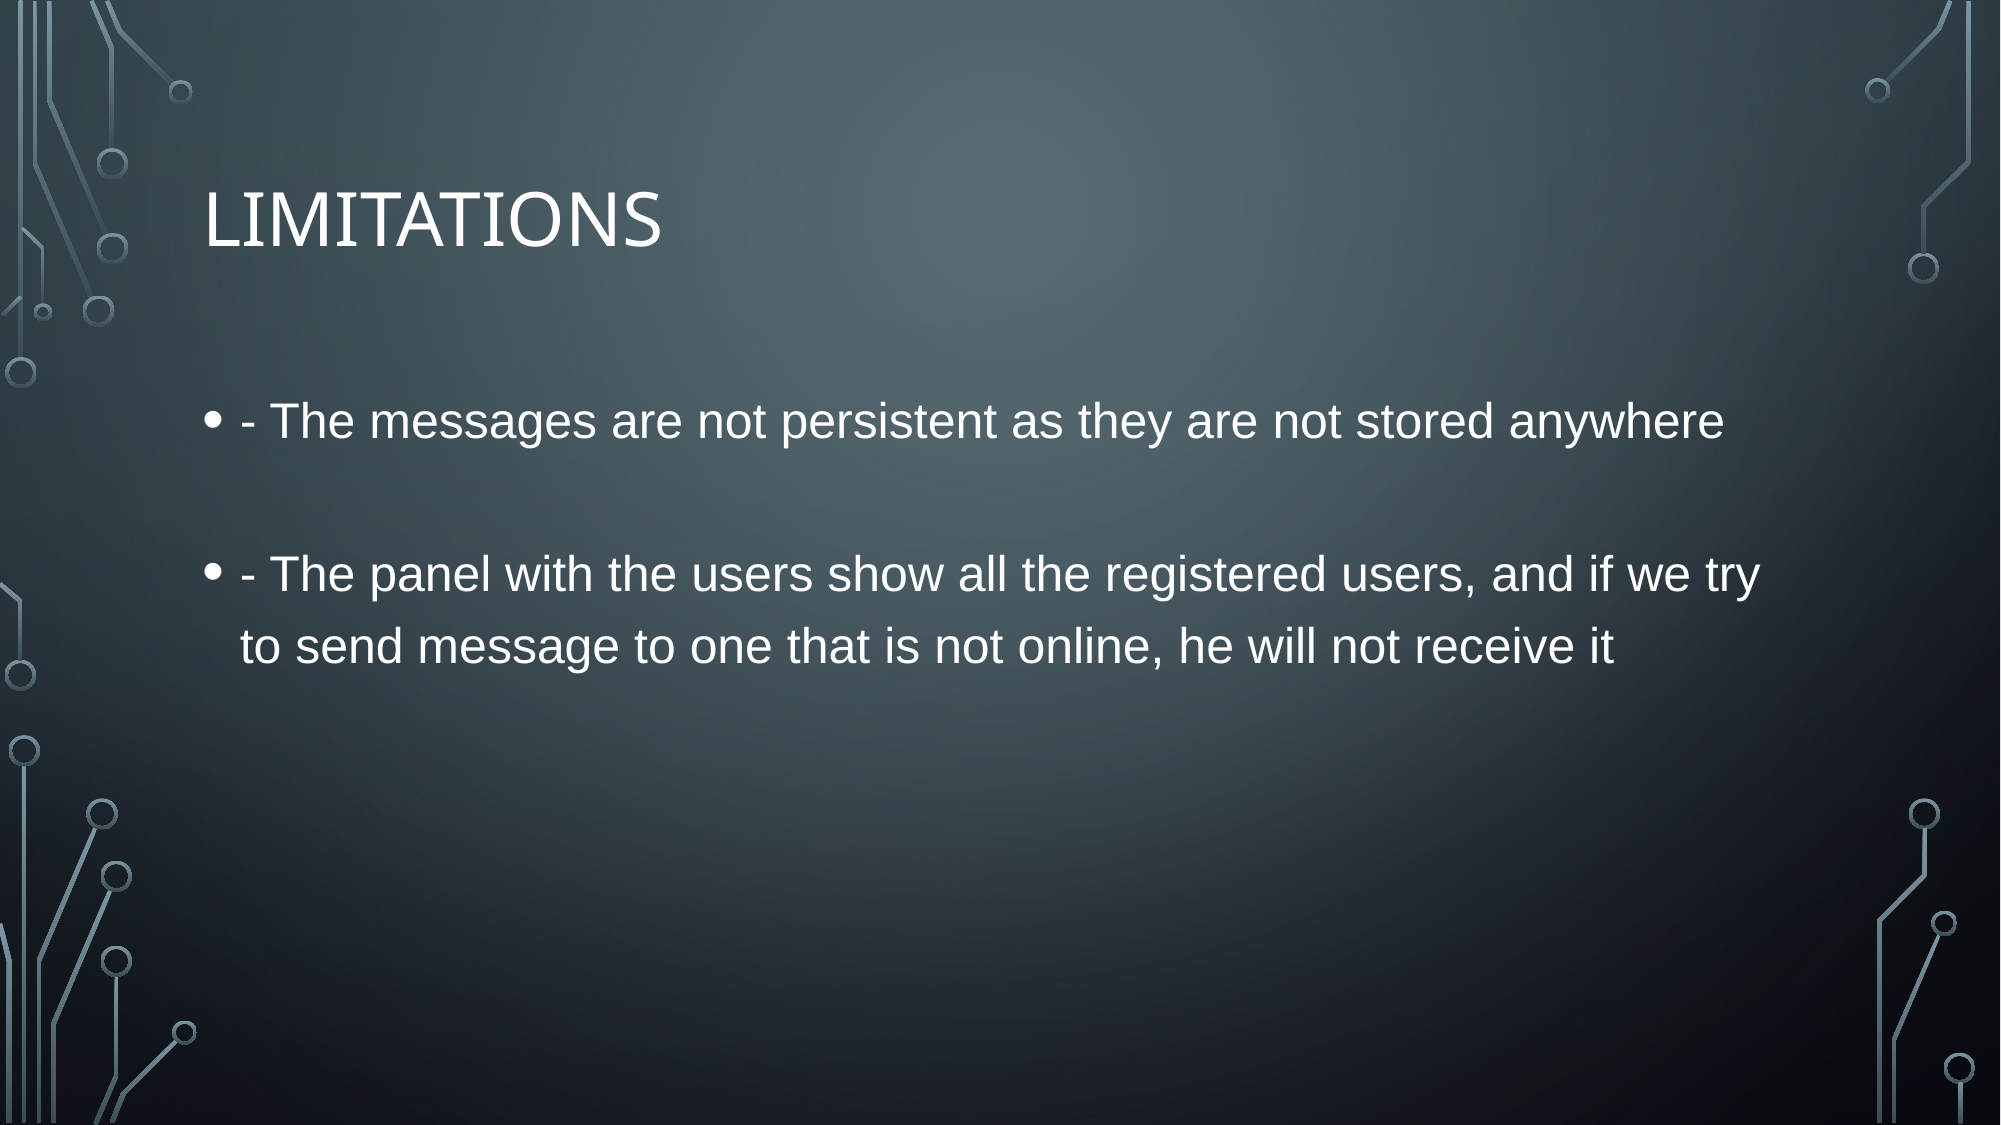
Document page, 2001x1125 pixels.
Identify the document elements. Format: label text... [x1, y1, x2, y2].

list - The messages are not persistent as they are not stored anywhere - The panel with the users show all the registered users, and if we try to send message to one that is not online, he will not receive it [187, 369, 1813, 950]
title Limitations [187, 101, 1813, 344]
